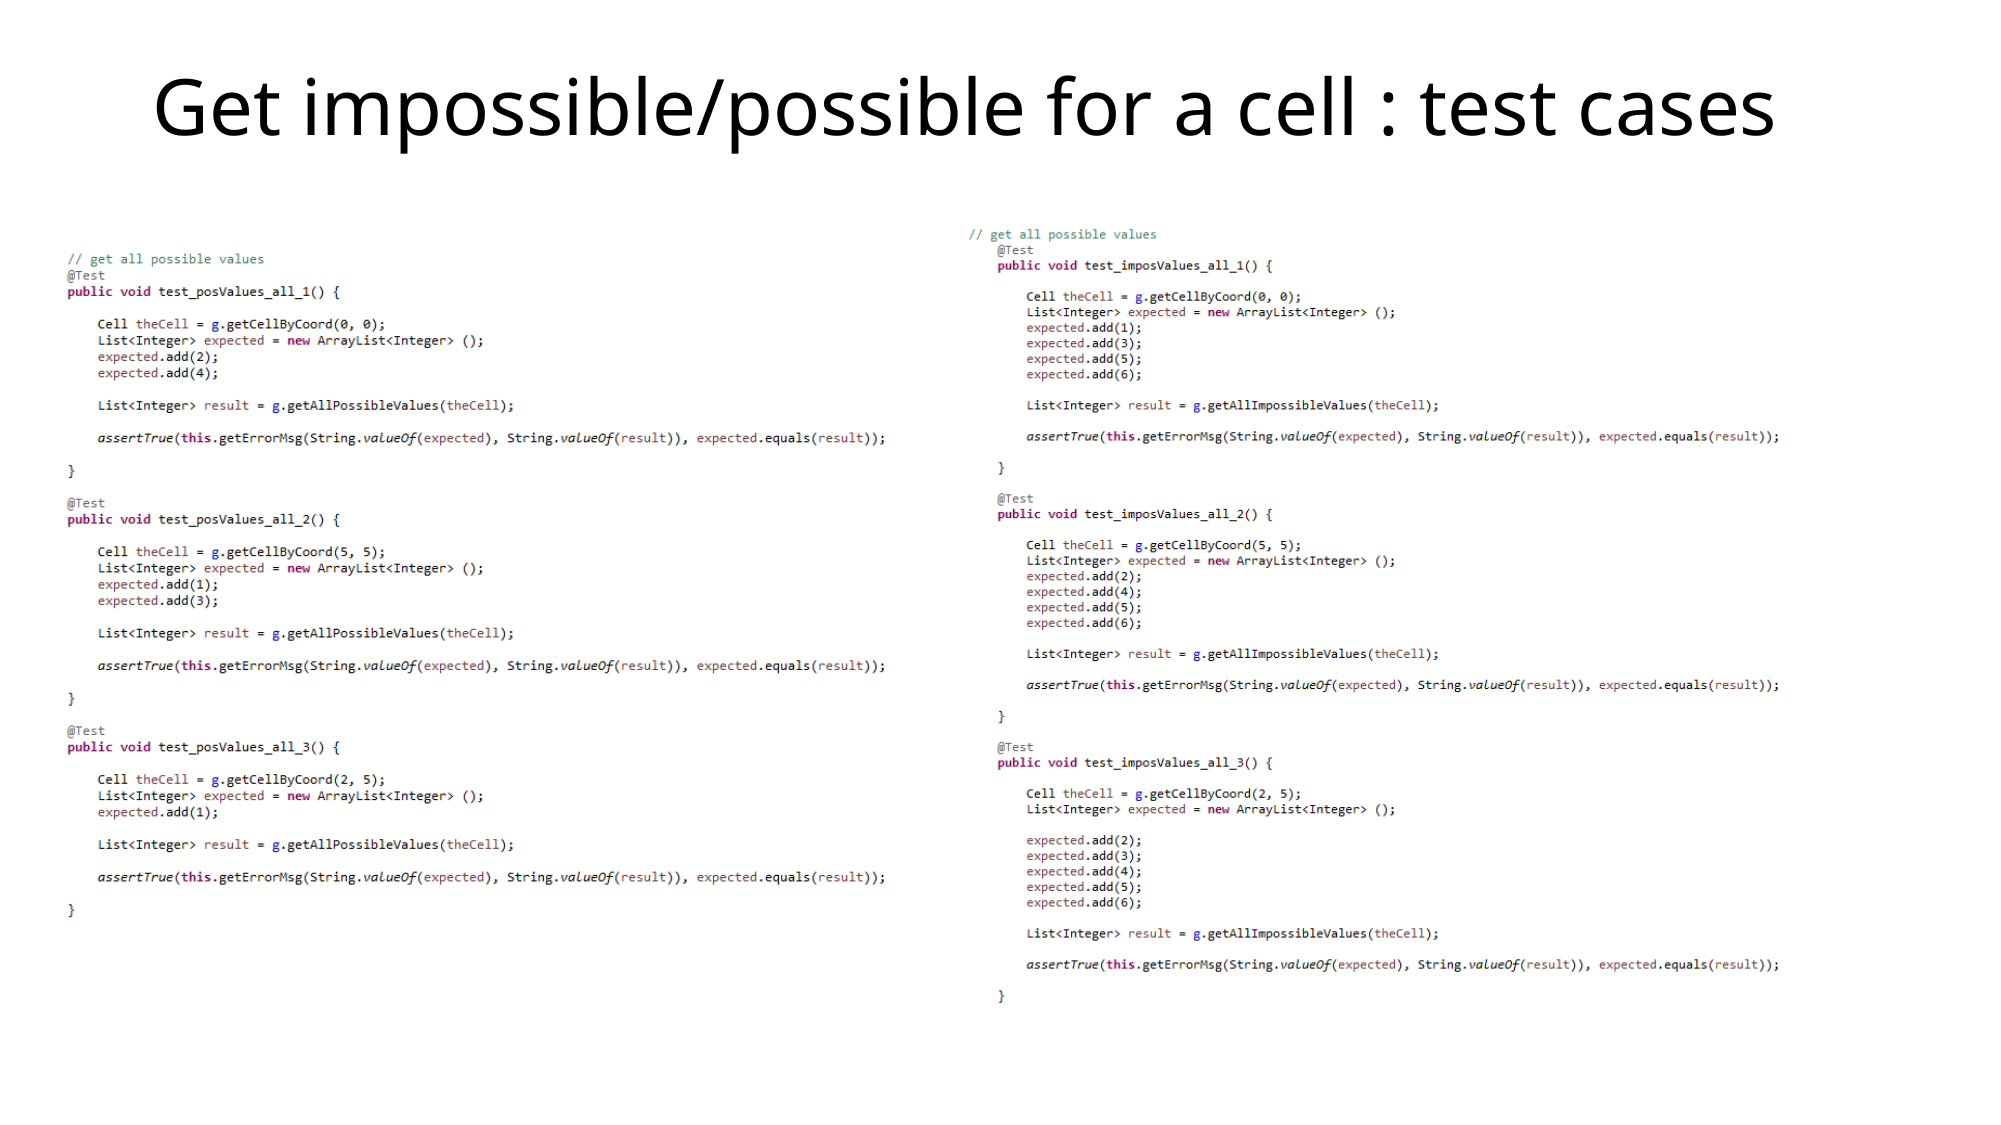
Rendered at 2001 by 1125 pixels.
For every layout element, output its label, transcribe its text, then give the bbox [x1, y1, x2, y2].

picture [952, 222, 1808, 1008]
title Get impossible/possible for a cell : test cases [137, 59, 1863, 161]
picture [48, 245, 922, 927]
